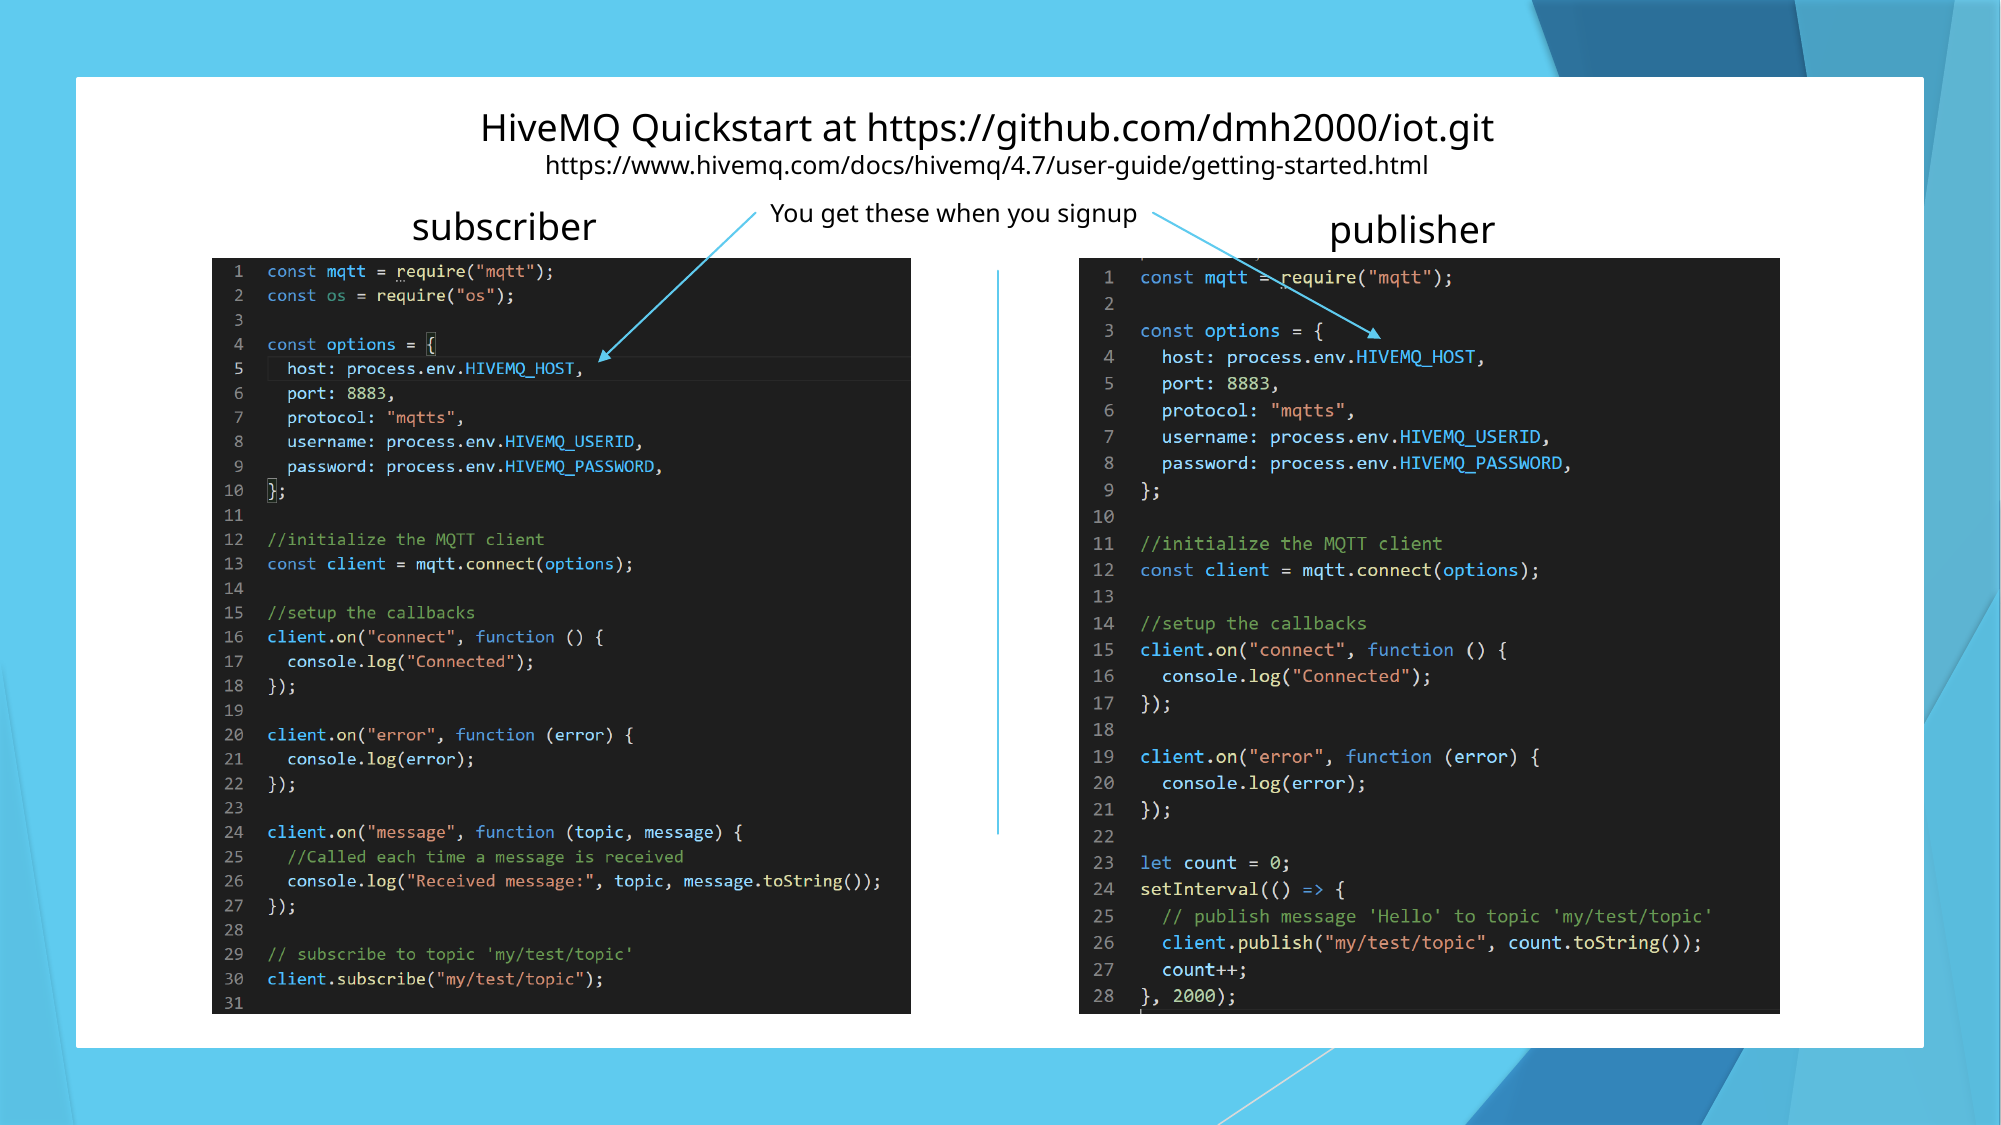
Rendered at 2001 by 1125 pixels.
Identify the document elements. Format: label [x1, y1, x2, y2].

text_box [1141, 212, 1382, 340]
picture [211, 257, 912, 1014]
text_box [597, 212, 768, 363]
picture [1078, 257, 1780, 1014]
text_box [0, 0, 2000, 1125]
